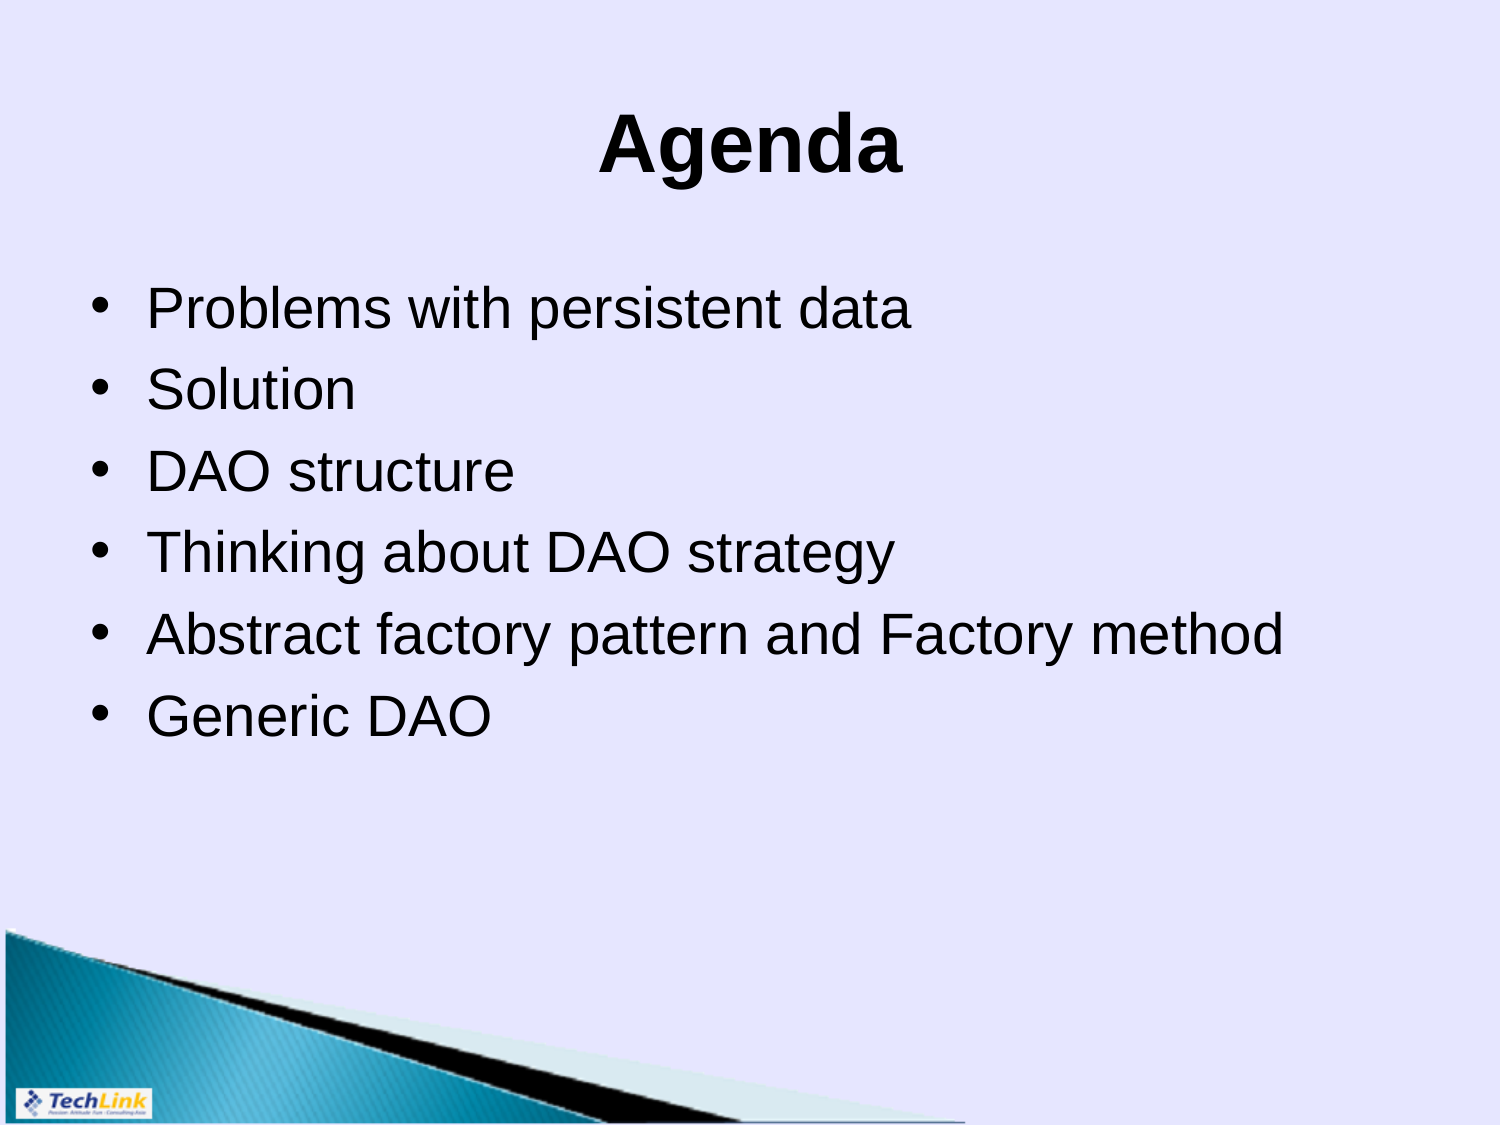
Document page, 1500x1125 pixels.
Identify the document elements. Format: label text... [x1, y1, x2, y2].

list Problems with persistent data Solution DAO structure Thinking about DAO strategy Abstract factory pattern and Factory method Generic DAO [74, 262, 1426, 1006]
title Agenda [74, 44, 1426, 233]
picture [0, 0, 1500, 1125]
